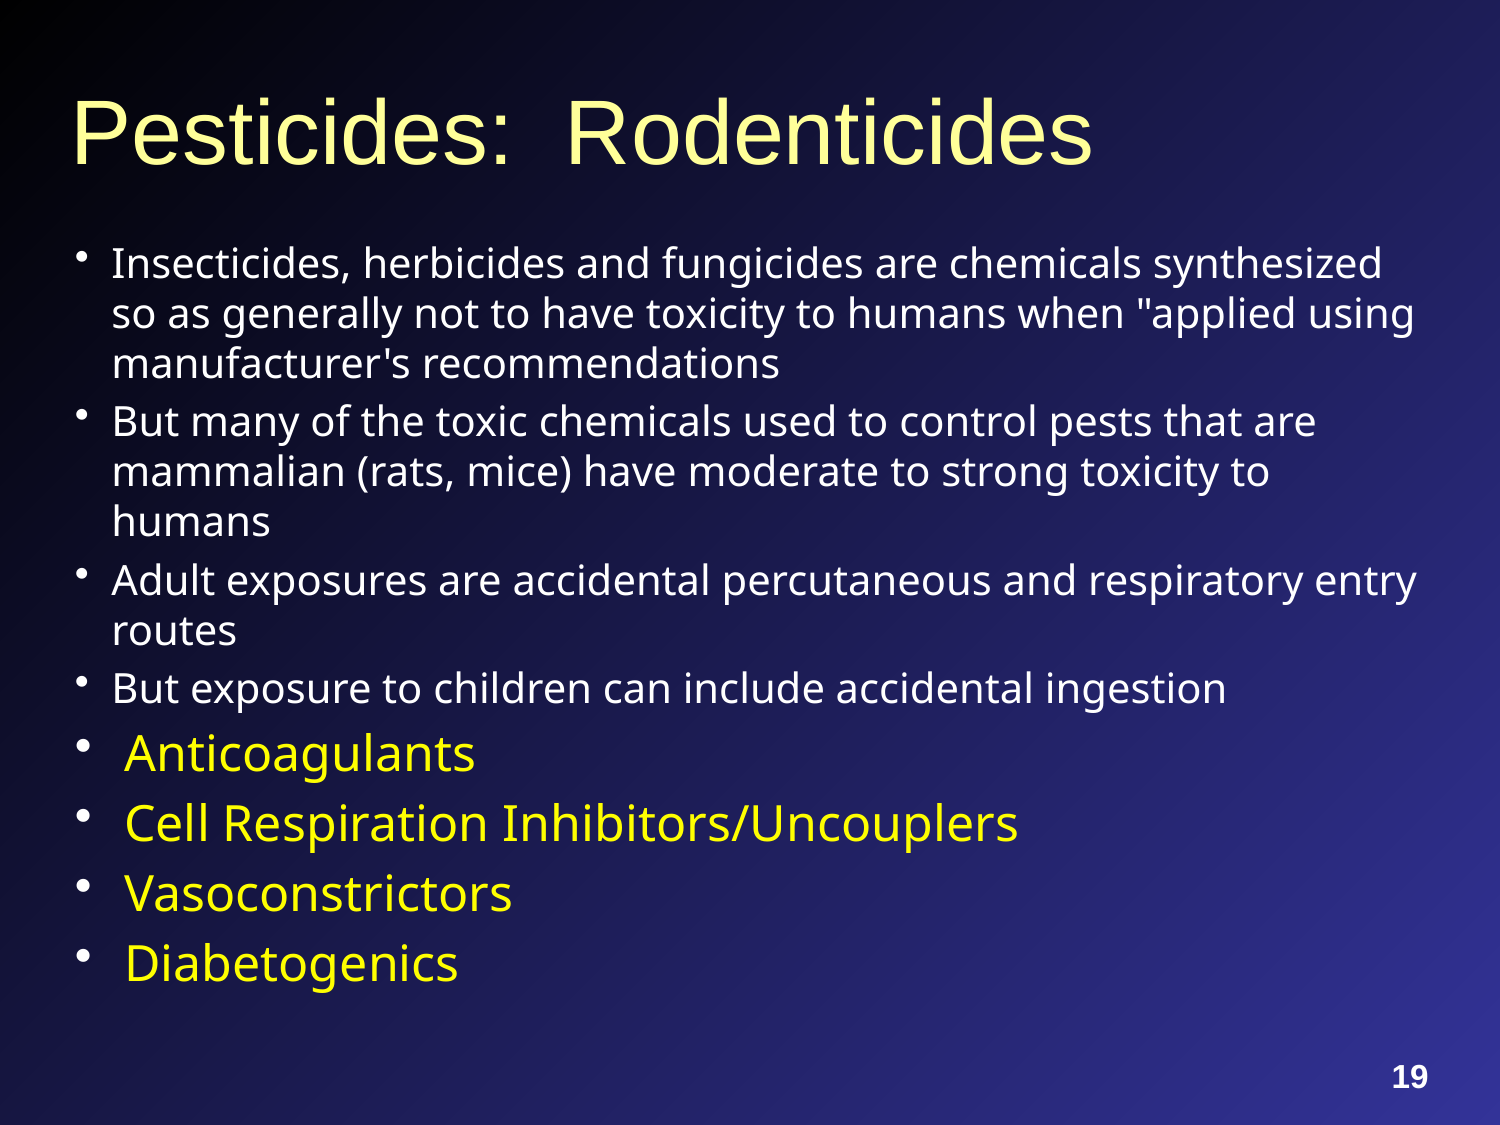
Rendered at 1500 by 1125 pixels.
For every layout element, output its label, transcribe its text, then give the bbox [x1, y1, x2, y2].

title Pesticides: Rodenticides [55, 65, 1435, 192]
list Insecticides, herbicides and fungicides are chemicals synthesized so as generally not to have toxicity to humans when "applied using manufacturer's recommendations But many of the toxic chemicals used to control pests that are mammalian (rats, mice) have moderate to strong toxicity to humans Adult exposures are accidental percutaneous and respiratory entry routes But exposure to children can include accidental ingestion Anticoagulants Cell Respiration Inhibitors/Uncouplers Vasoconstrictors Diabetogenics [59, 228, 1437, 1057]
slide_number 19 [1093, 1044, 1444, 1105]
